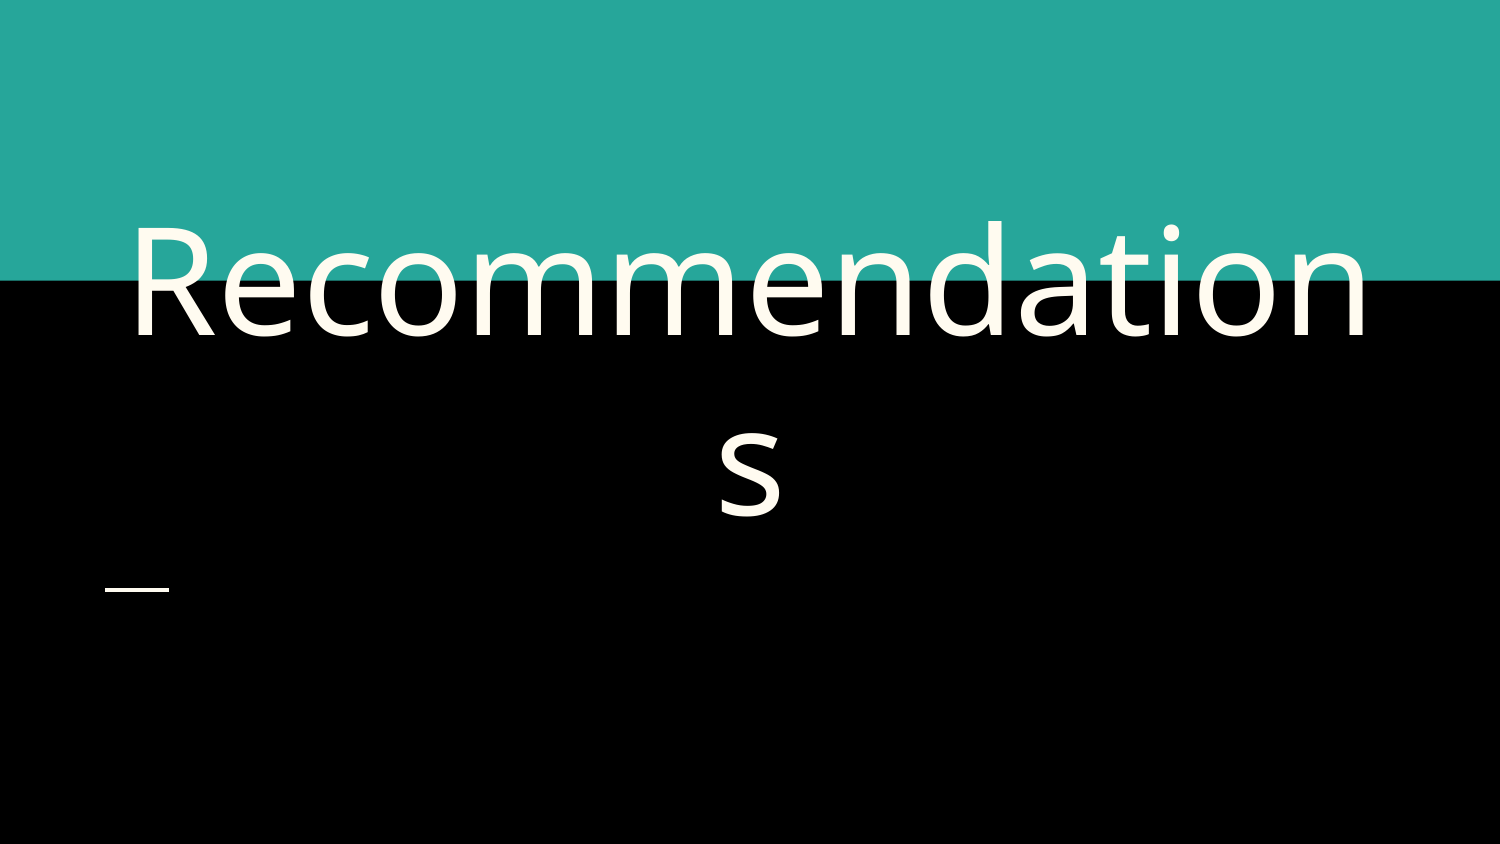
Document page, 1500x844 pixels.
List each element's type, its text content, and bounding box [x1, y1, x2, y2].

title Recommendations [84, 310, 1416, 561]
